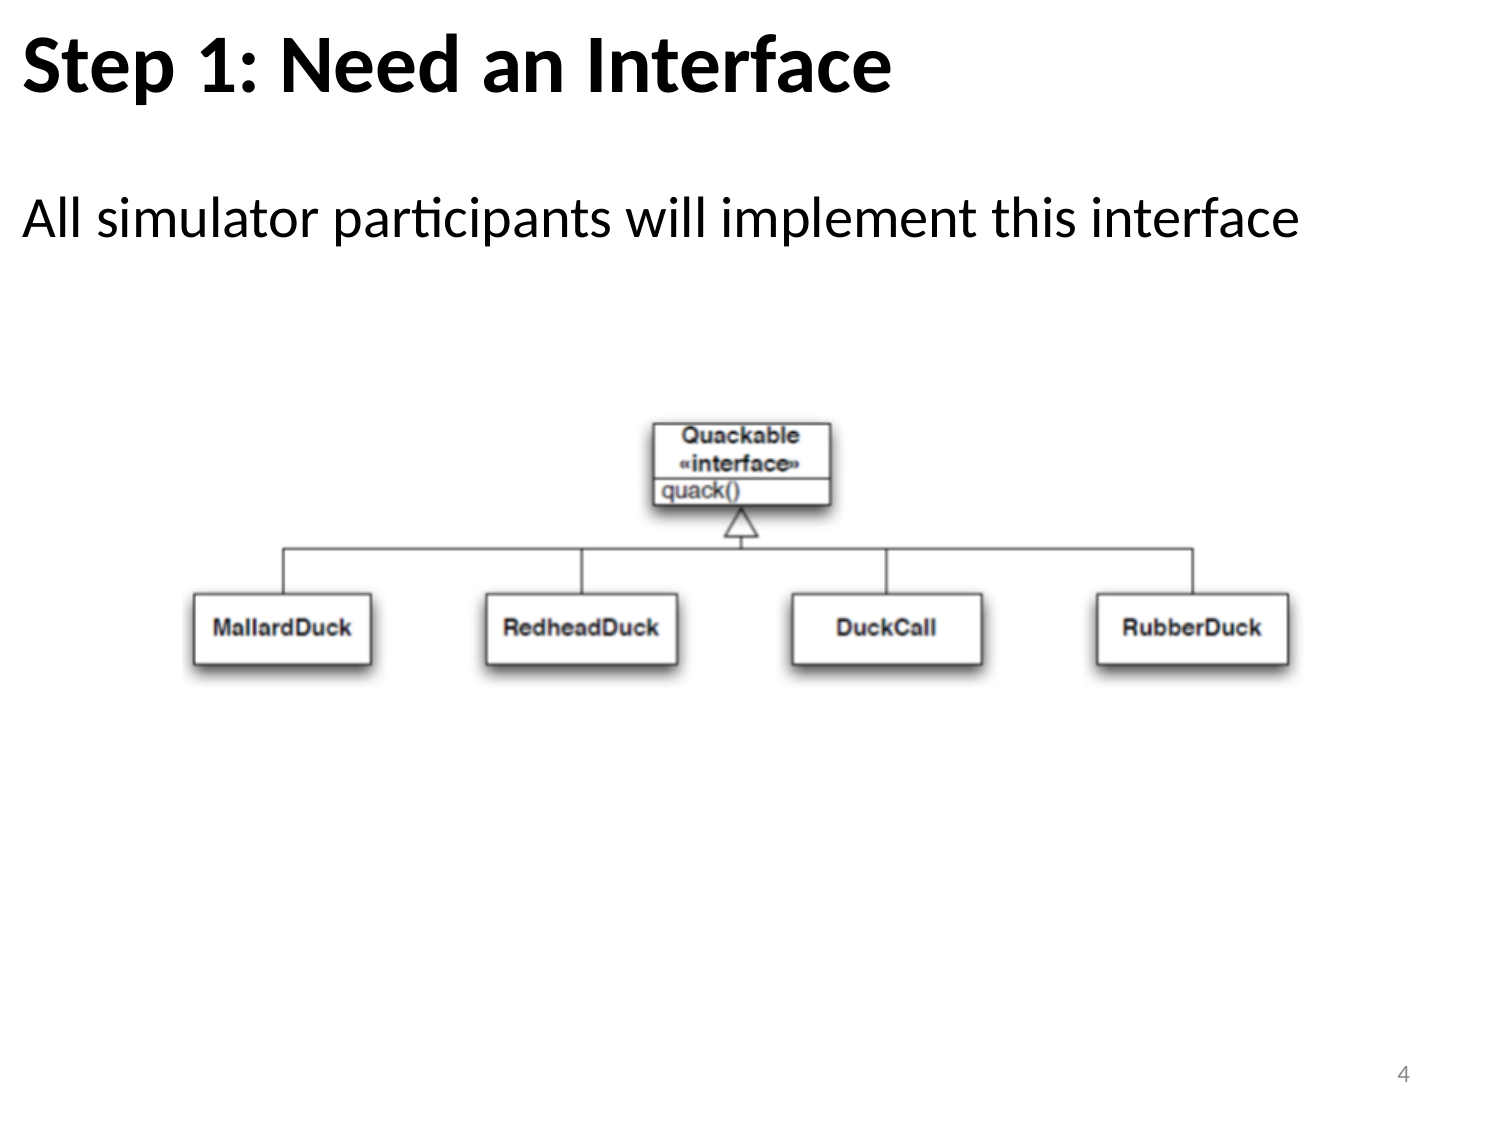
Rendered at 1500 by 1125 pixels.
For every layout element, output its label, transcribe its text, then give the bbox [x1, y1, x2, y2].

picture [182, 410, 1318, 715]
slide_number 4 [1074, 1042, 1425, 1103]
text_box Step 1: Need an Interface All simulator participants will implement this interface [7, 1, 1316, 397]
